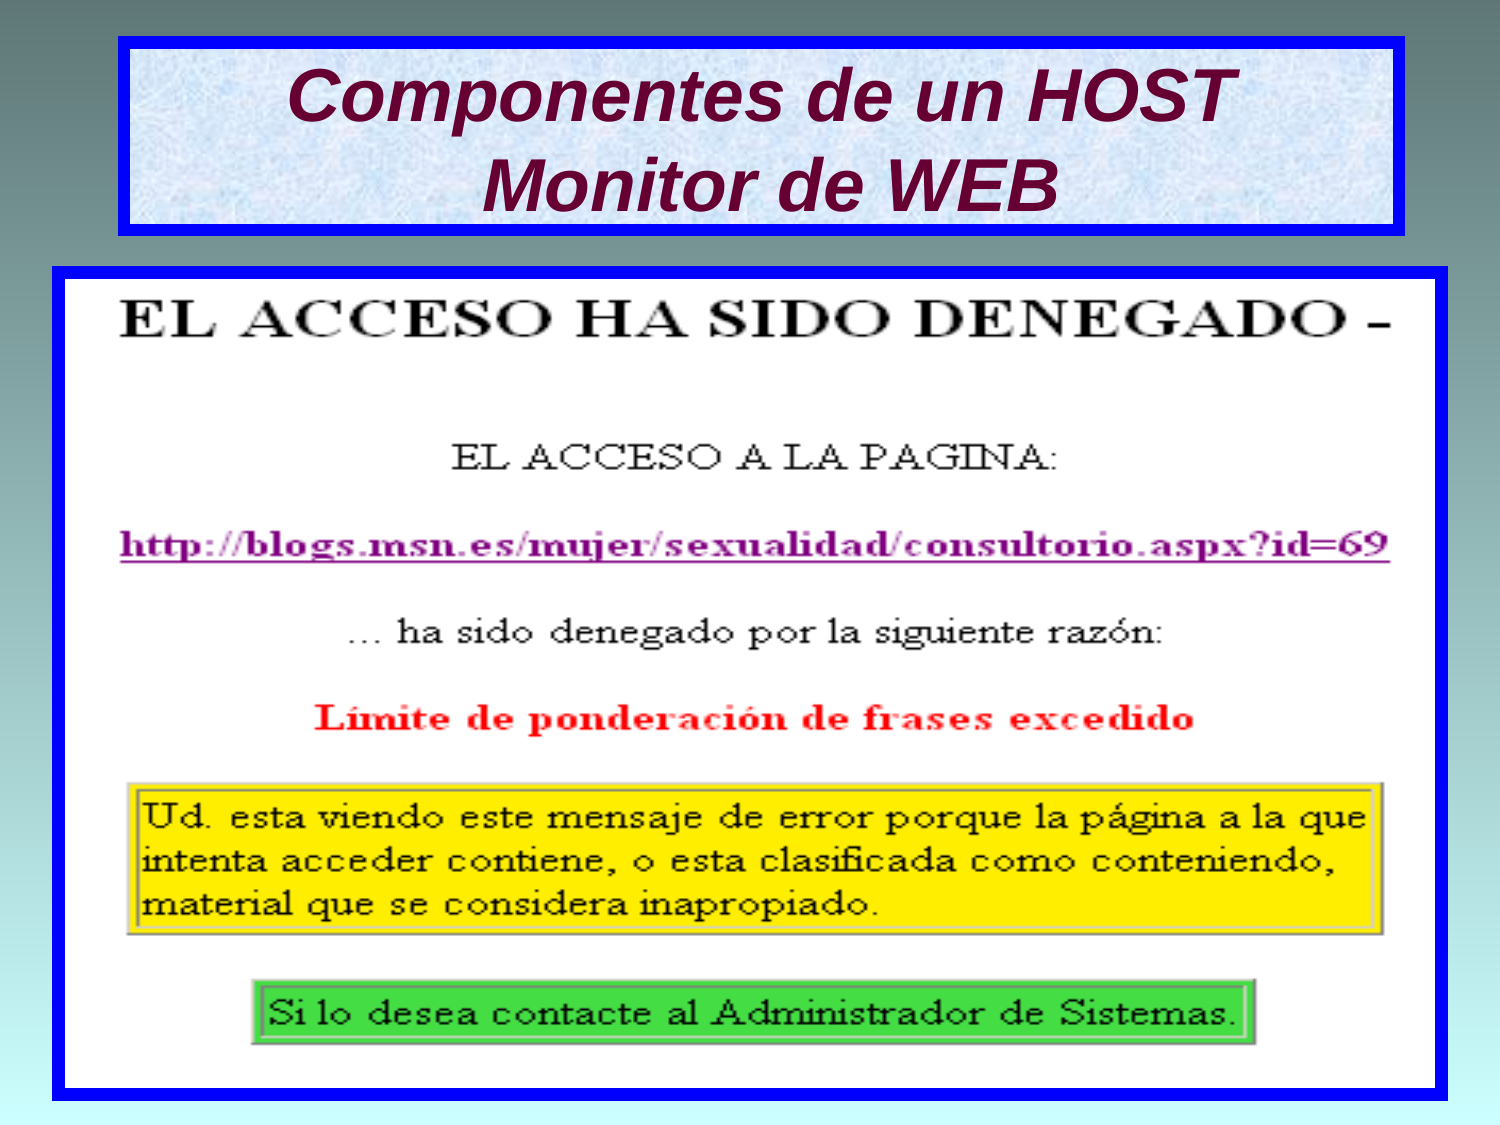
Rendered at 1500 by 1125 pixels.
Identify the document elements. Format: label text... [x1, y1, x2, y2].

title Componentes de un HOST Monitor de WEB [123, 42, 1400, 231]
picture [64, 278, 1436, 1089]
